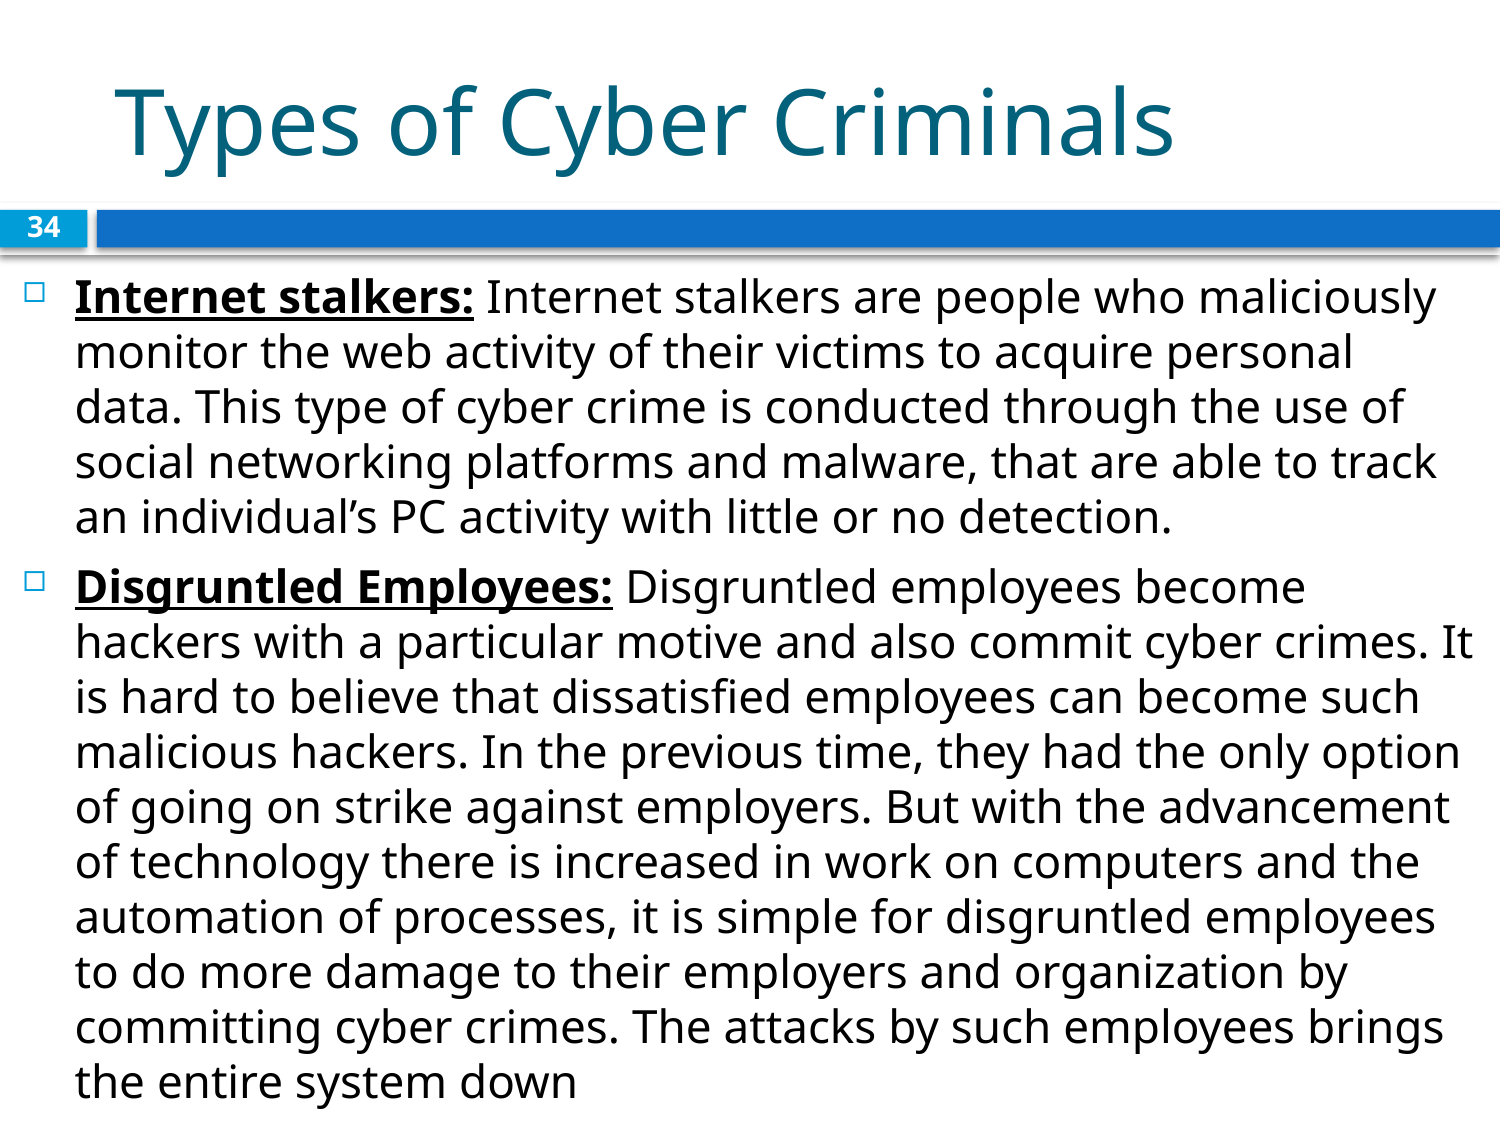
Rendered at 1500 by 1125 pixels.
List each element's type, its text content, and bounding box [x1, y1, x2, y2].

slide_number 34 [0, 208, 88, 249]
title Types of Cyber Criminals [99, 37, 1438, 201]
list Internet stalkers: Internet stalkers are people who maliciously monitor the web activity of their victims to acquire personal data. This type of cyber crime is conducted through the use of social networking platforms and malware, that are able to track an individual’s PC activity with little or no detection. Disgruntled Employees: Disgruntled employees become hackers with a particular motive and also commit cyber crimes. It is hard to believe that dissatisfied employees can become such malicious hackers. In the previous time, they had the only option of going on strike against employers. But with the advancement of technology there is increased in work on computers and the automation of processes, it is simple for disgruntled employees to do more damage to their employers and organization by committing cyber crimes. The attacks by such employees brings the entire system down [6, 260, 1491, 1108]
